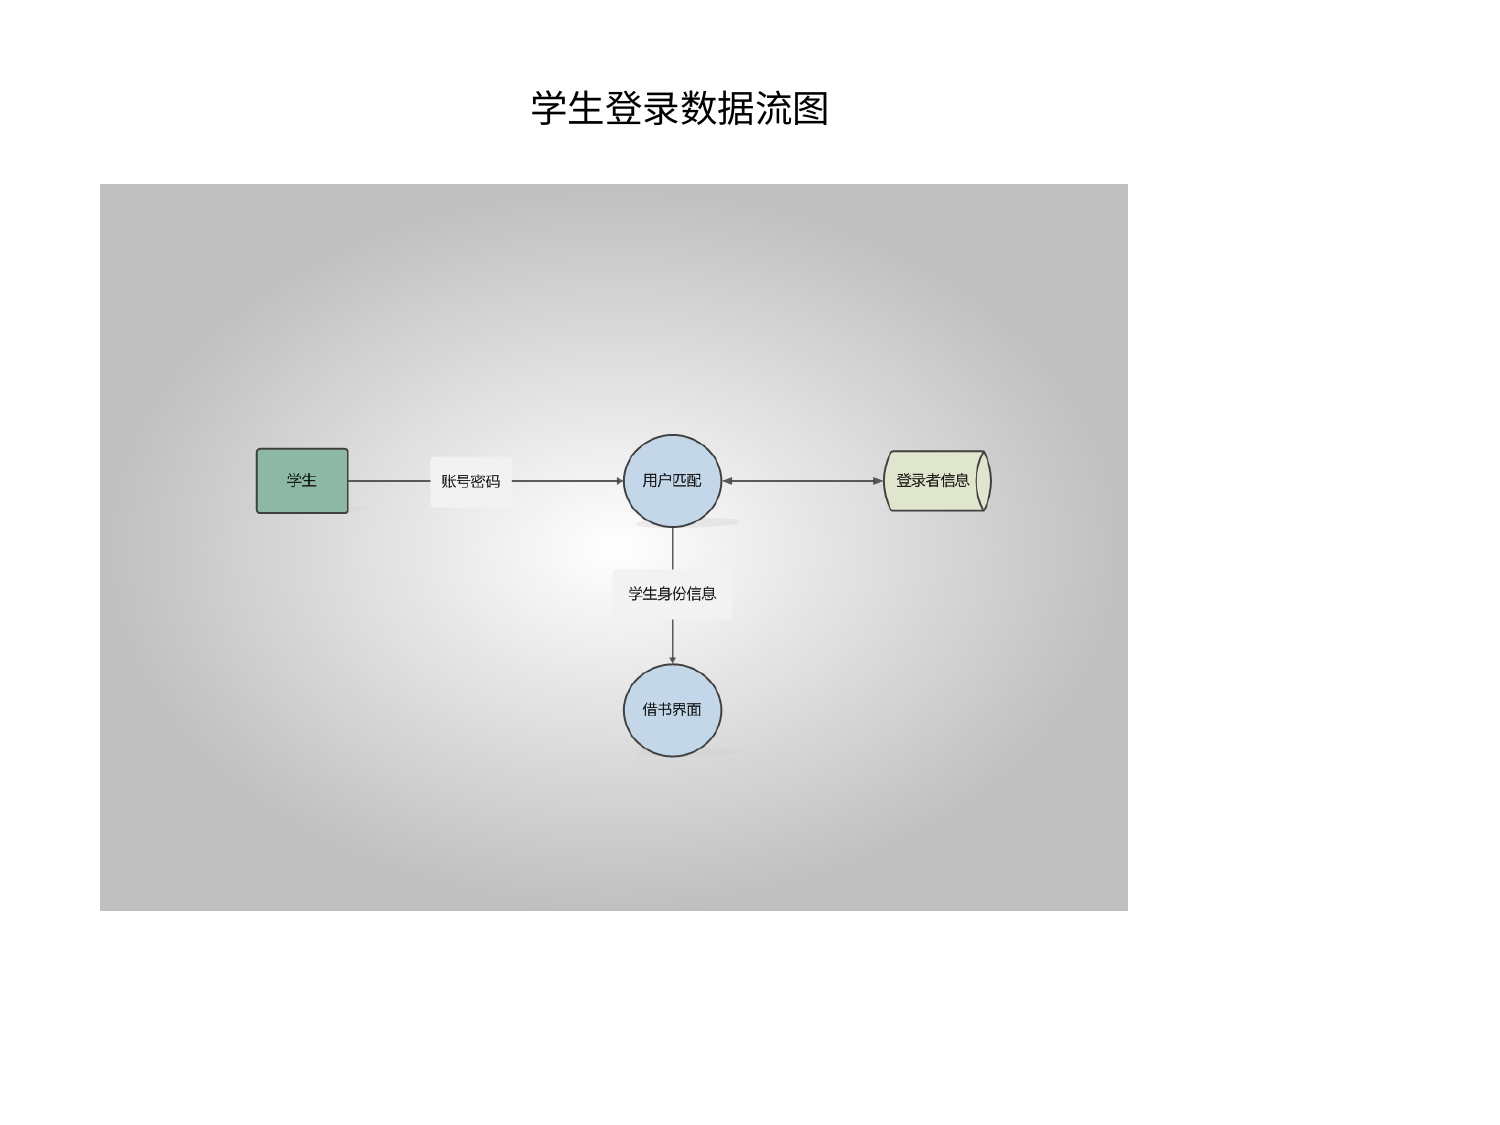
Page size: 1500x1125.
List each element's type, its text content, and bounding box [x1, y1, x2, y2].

text_box 学生登录数据流图 [515, 78, 846, 138]
picture [100, 184, 1129, 912]
